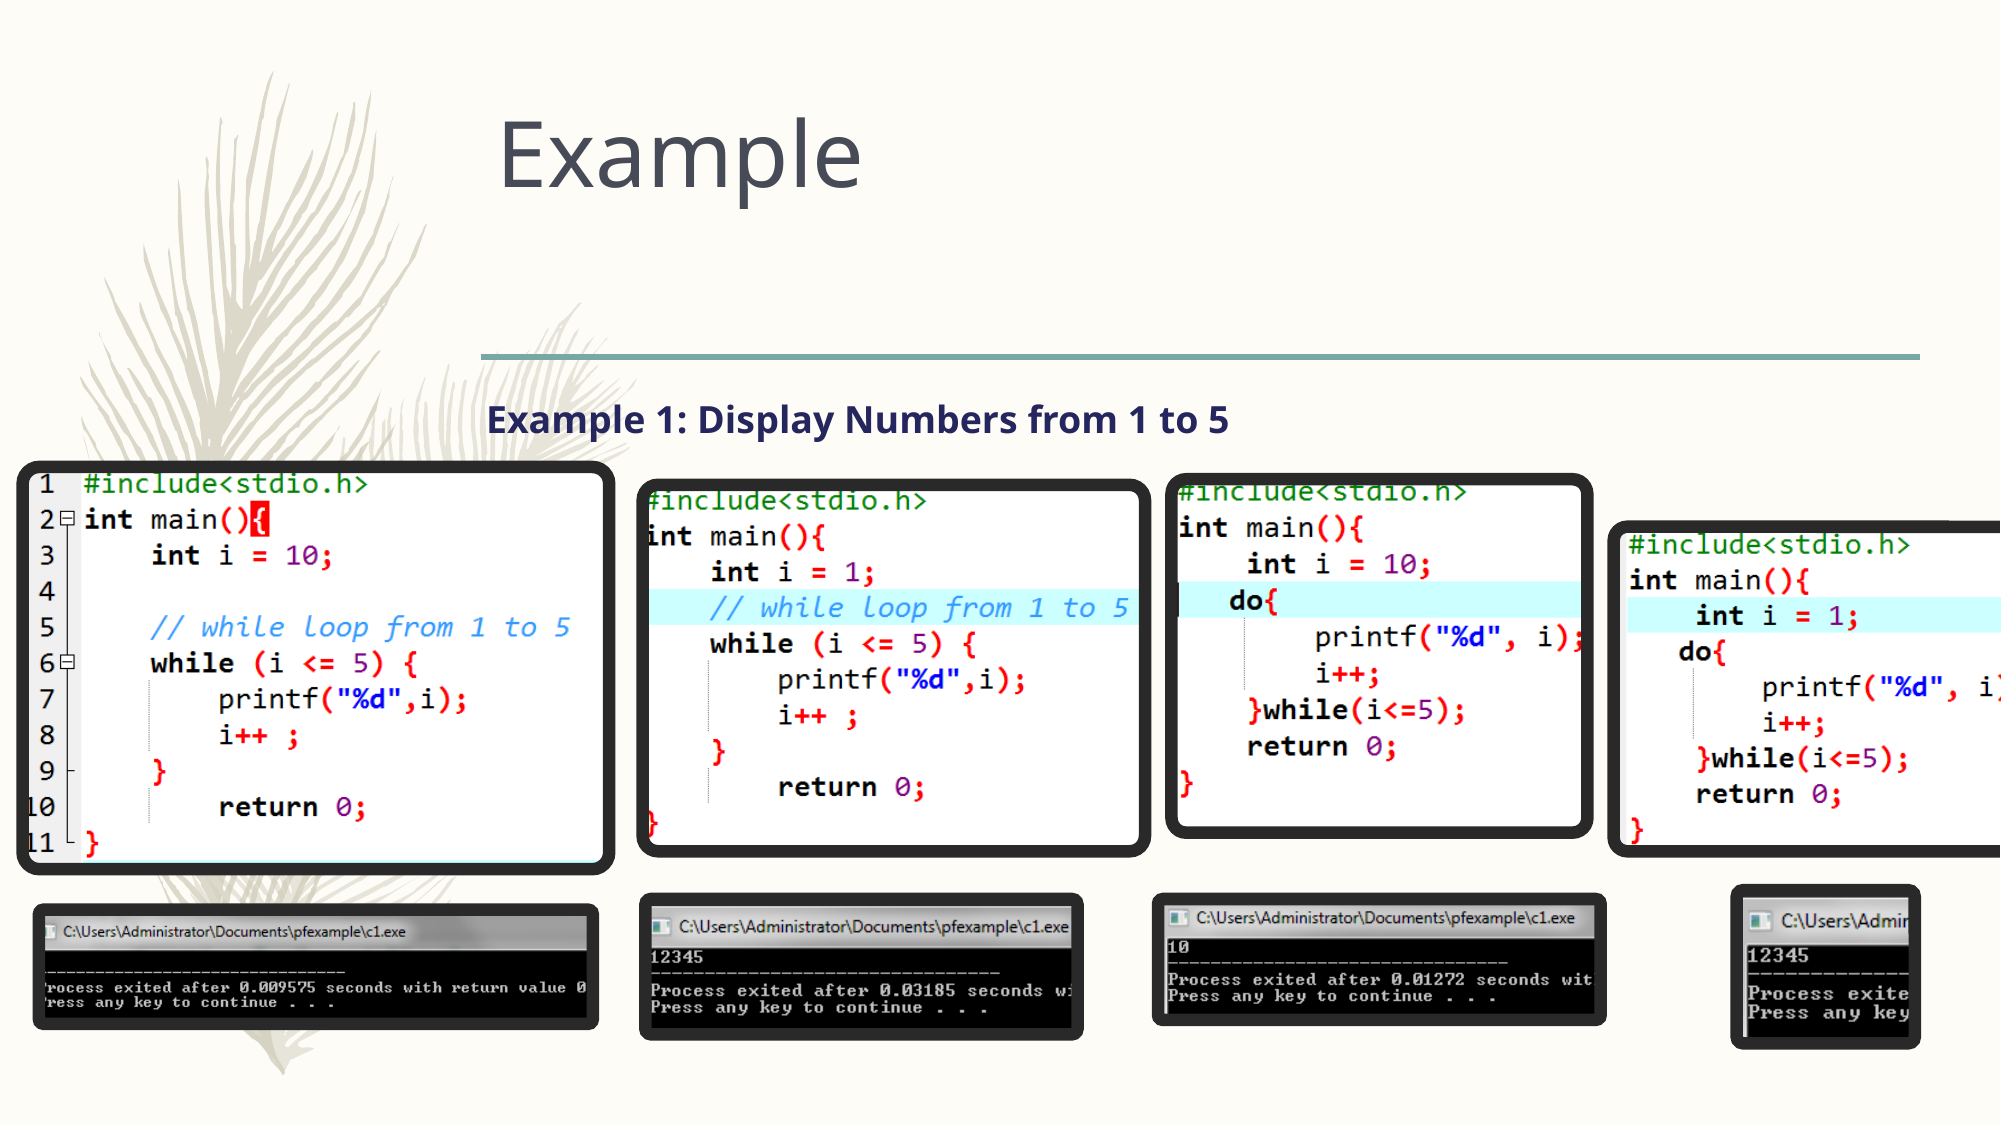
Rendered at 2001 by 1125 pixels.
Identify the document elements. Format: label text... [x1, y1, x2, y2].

picture [22, 466, 610, 870]
text_box Example 1: Display Numbers from 1 to 5 [471, 388, 1246, 449]
picture [1736, 889, 1916, 1044]
picture [38, 909, 594, 1025]
picture [1157, 898, 1601, 1021]
picture [1171, 478, 1588, 833]
title Example [481, 93, 1920, 350]
picture [645, 898, 1078, 1035]
picture [1613, 526, 2001, 852]
picture [642, 484, 1146, 852]
